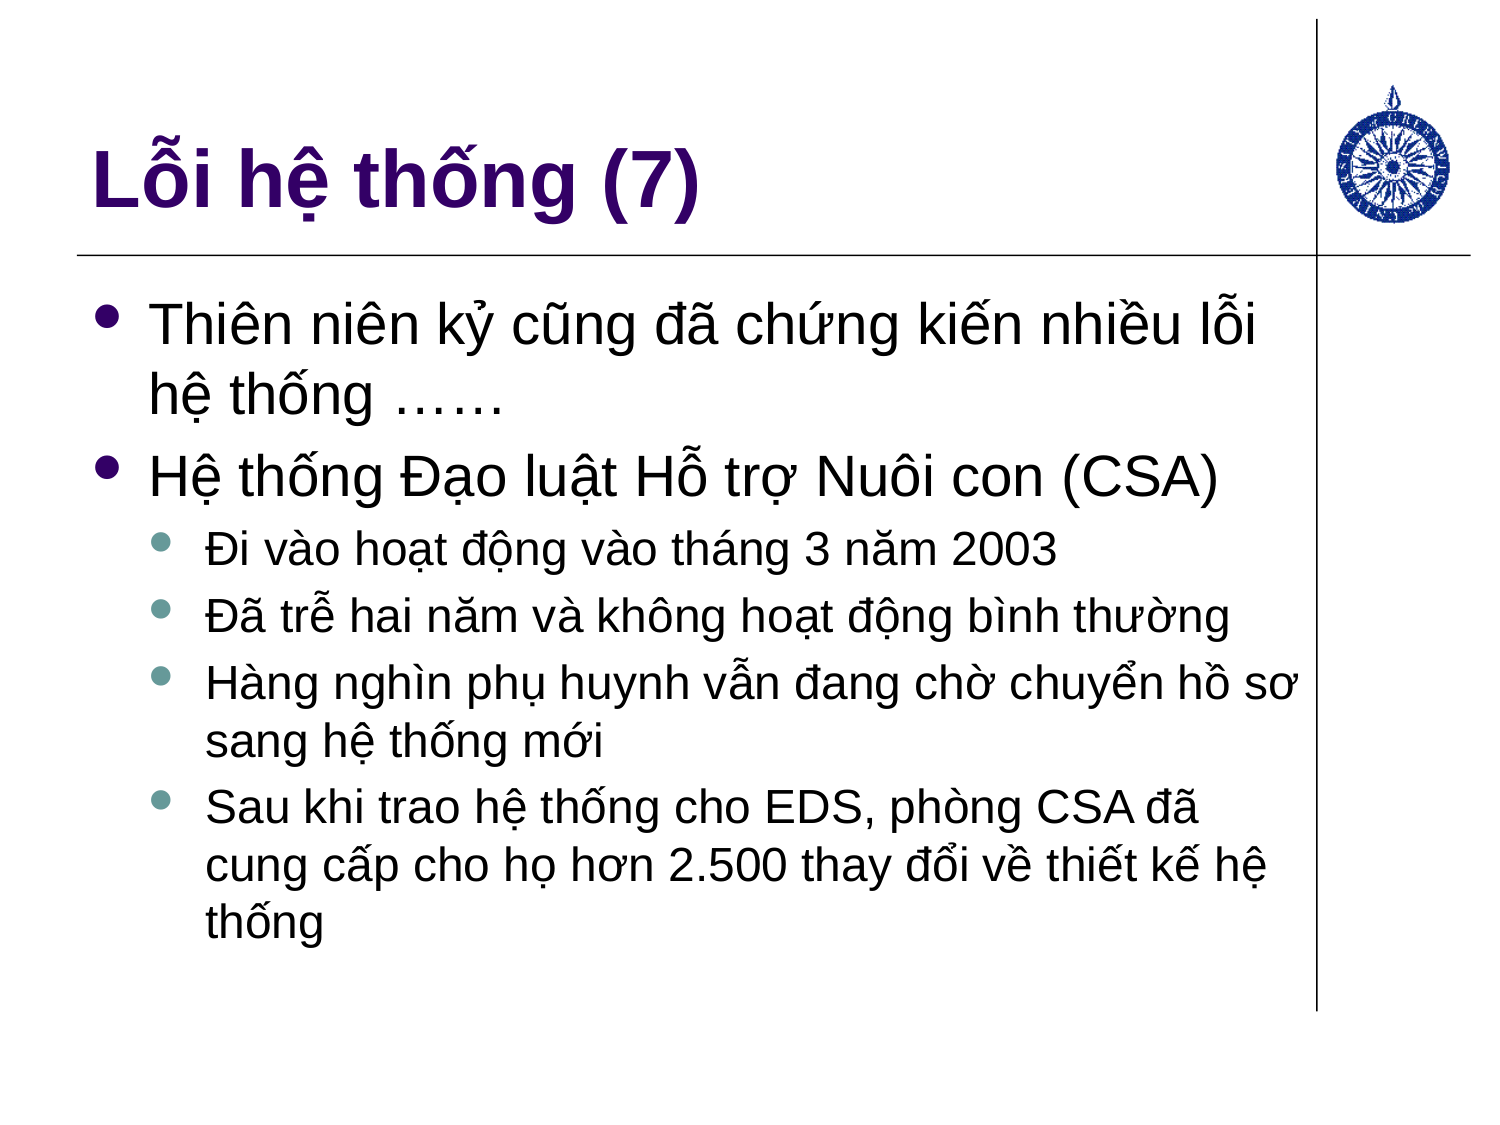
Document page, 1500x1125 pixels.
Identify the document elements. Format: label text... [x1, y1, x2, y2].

list Thiên niên kỷ cũng đã chứng kiến nhiều lỗi hệ thống …… Hệ thống Đạo luật Hỗ trợ Nuôi con (CSA) Đi vào hoạt động vào tháng 3 năm 2003 Đã trễ hai năm và không hoạt động bình thường Hàng nghìn phụ huynh vẫn đang chờ chuyển hồ sơ sang hệ thống mới Sau khi trao hệ thống cho EDS, phòng CSA đã cung cấp cho họ hơn 2.500 thay đổi về thiết kế hệ thống [76, 278, 1319, 1003]
title Lỗi hệ thống (7) [76, 19, 1315, 232]
picture [1328, 78, 1463, 254]
